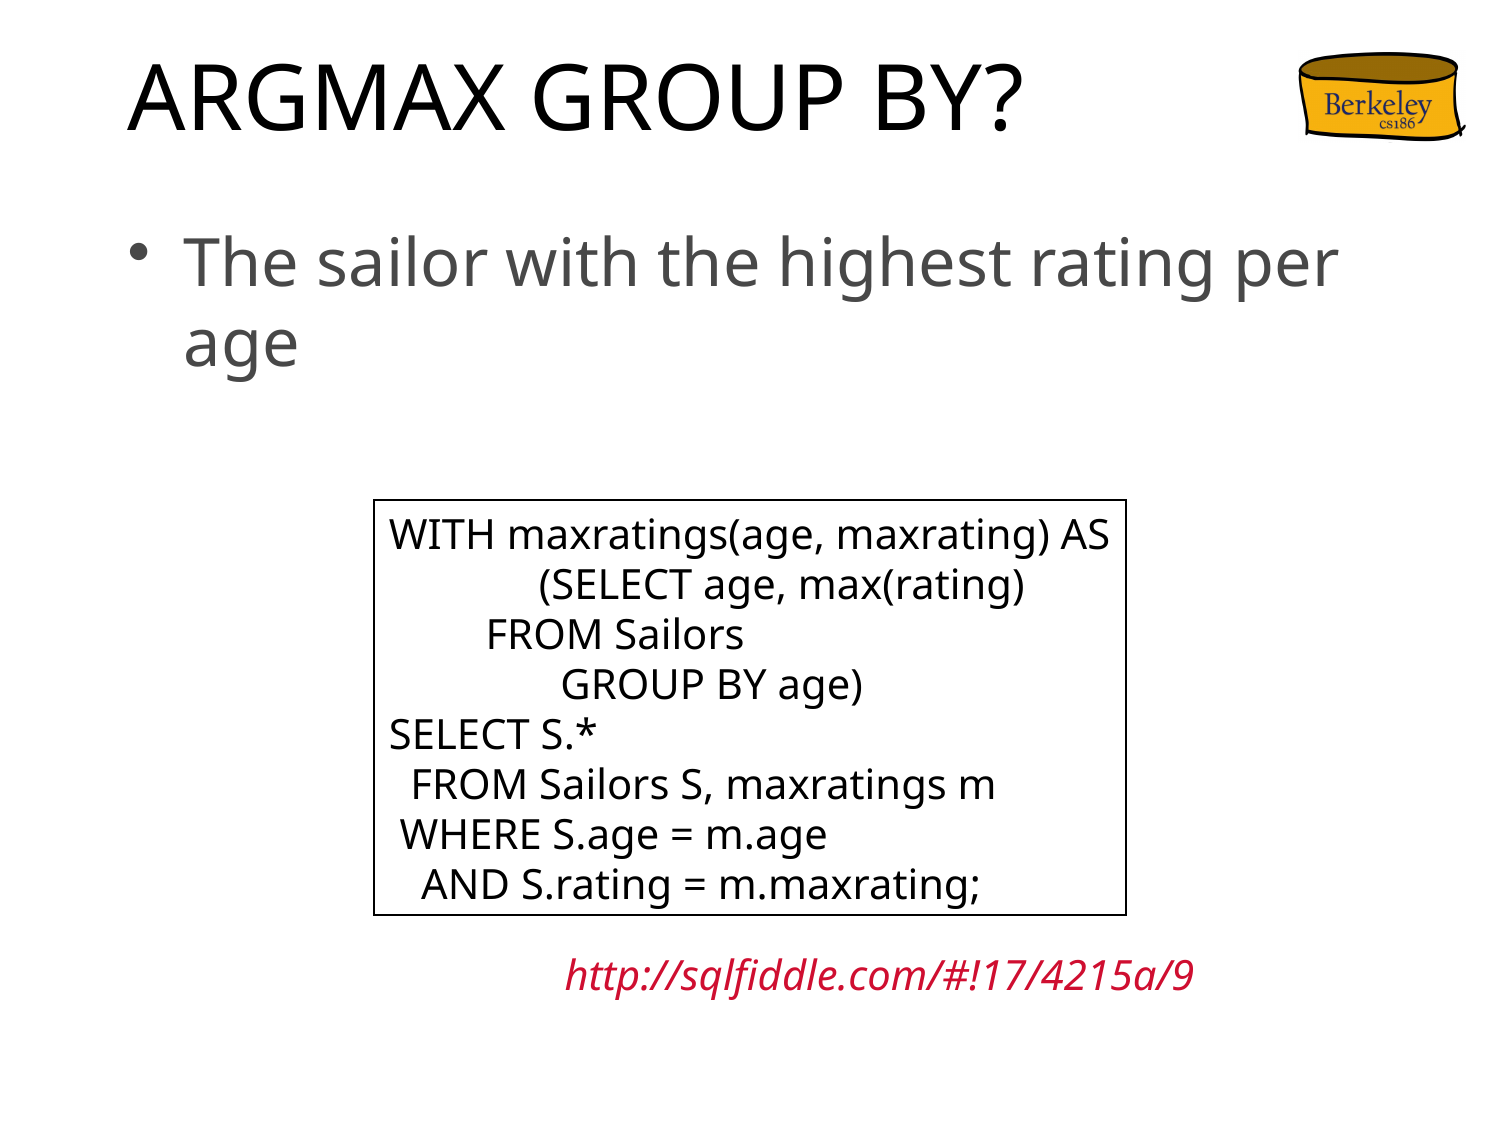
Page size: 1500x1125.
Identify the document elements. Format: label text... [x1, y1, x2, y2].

list The sailor with the highest rating per age [112, 212, 1388, 413]
picture [1388, 50, 1466, 143]
text_box WITH maxratings(age, maxrating) AS (SELECT age, max(rating) FROM Sailors GROUP BY age) SELECT S.* FROM Sailors S, maxratings m WHERE S.age = m.age AND S.rating = m.maxrating; [373, 499, 1127, 916]
title ARGMAX GROUP BY? [112, 0, 1388, 188]
text_box http://sqlfiddle.com/#!17/4215a/9 [549, 941, 1300, 1006]
